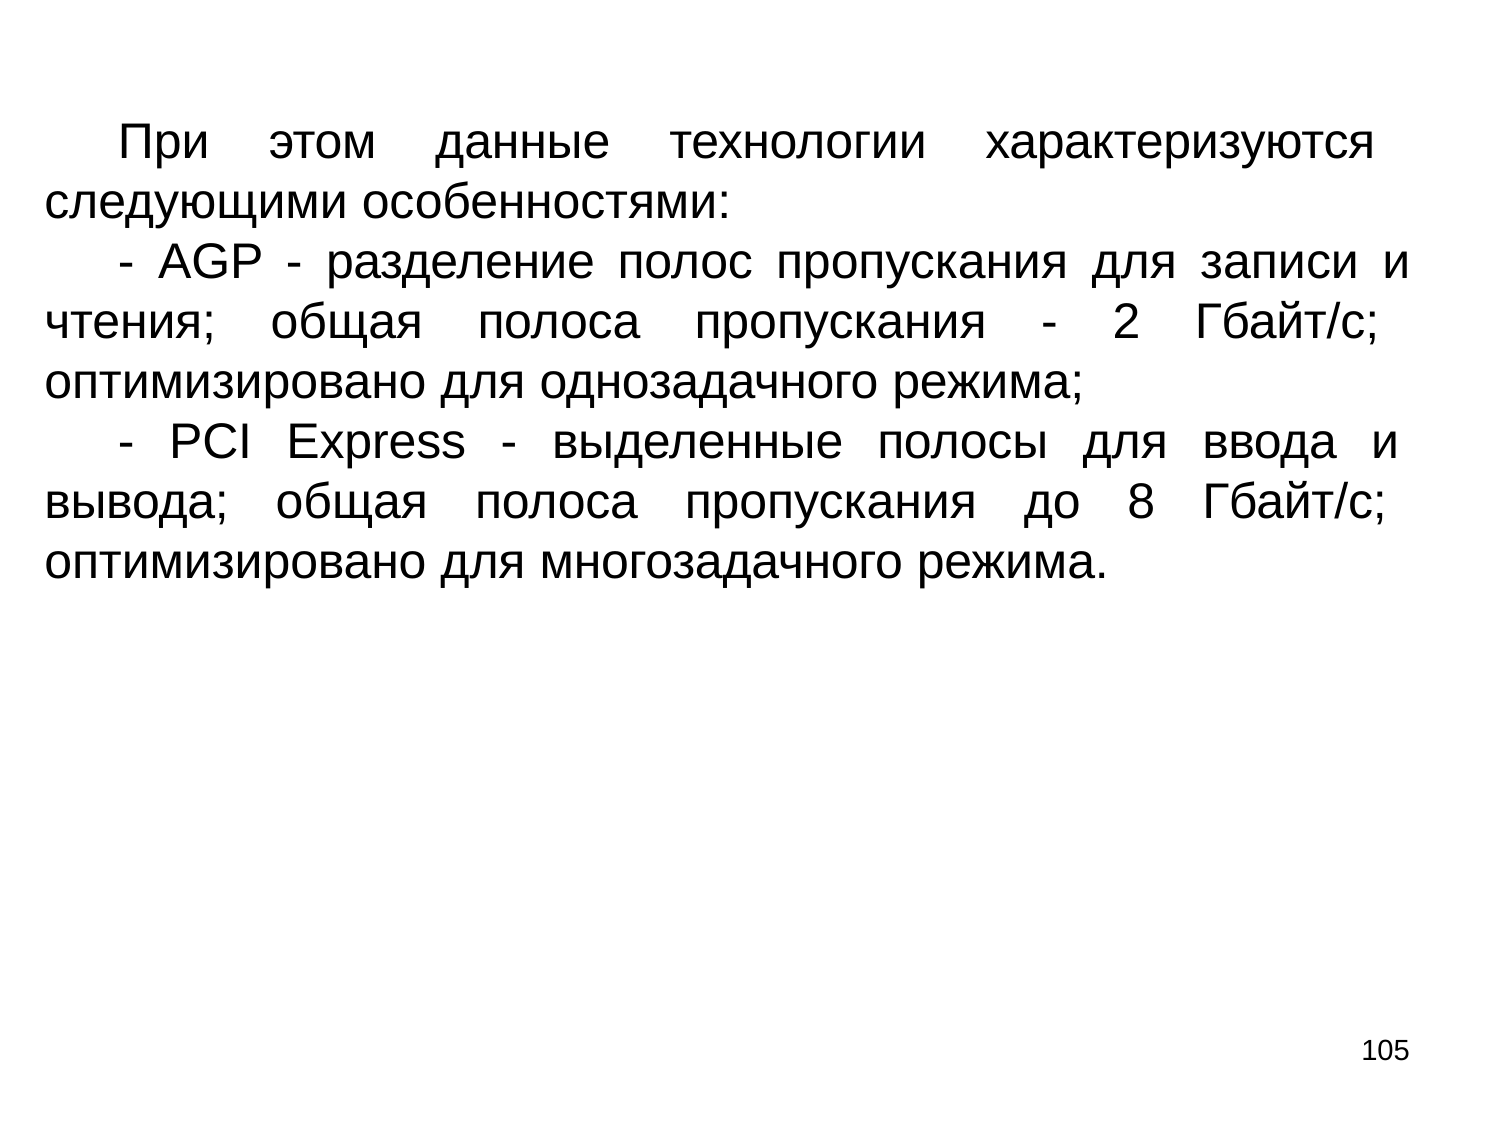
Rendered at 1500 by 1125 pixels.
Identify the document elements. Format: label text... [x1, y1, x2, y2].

text_box - PCI Express - выделенные полосы для ввода и вывода; общая полоса пропускания до 8 Гбайт/с; оптимизировано для многозадачного режима. [42, 408, 1435, 589]
text_box 105 [1359, 1031, 1412, 1067]
title При этом данные технологии характеризуются следующими особенностями: - AGP - разделение полос пропускания для записи и чтения; общая полоса пропускания - 2 Гбайт/с; оптимизировано для однозадачного режима; [42, 108, 1435, 408]
